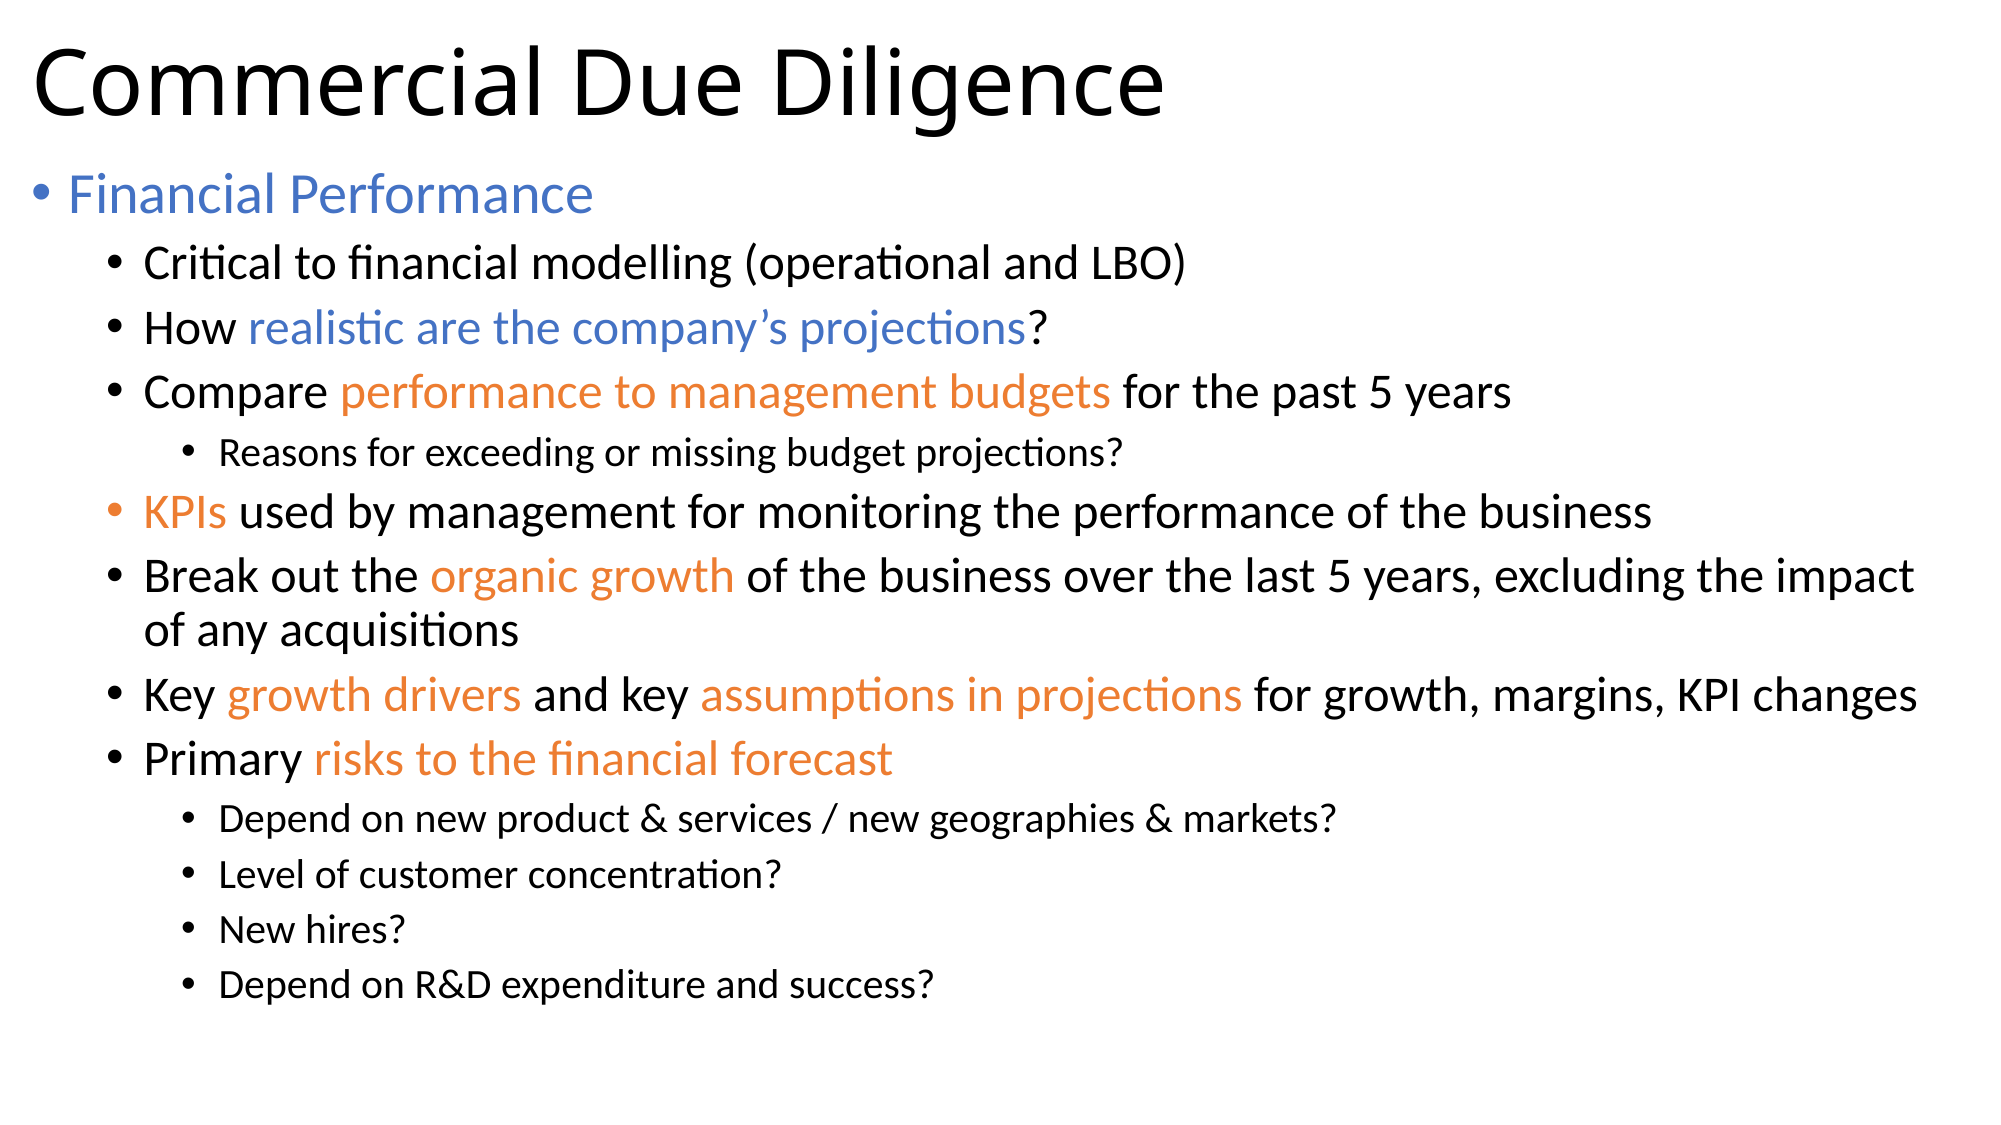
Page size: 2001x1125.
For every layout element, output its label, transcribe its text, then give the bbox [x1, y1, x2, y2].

title Commercial Due Diligence [16, 16, 1842, 156]
list Financial Performance Critical to financial modelling (operational and LBO) How realistic are the company’s projections? Compare performance to management budgets for the past 5 years Reasons for exceeding or missing budget projections? KPIs used by management for monitoring the performance of the business Break out the organic growth of the business over the last 5 years, excluding the impact of any acquisitions Key growth drivers and key assumptions in projections for growth, margins, KPI changes Primary risks to the financial forecast Depend on new product & services / new geographies & markets? Level of customer concentration? New hires? Depend on R&D expenditure and success? [16, 156, 1938, 1109]
